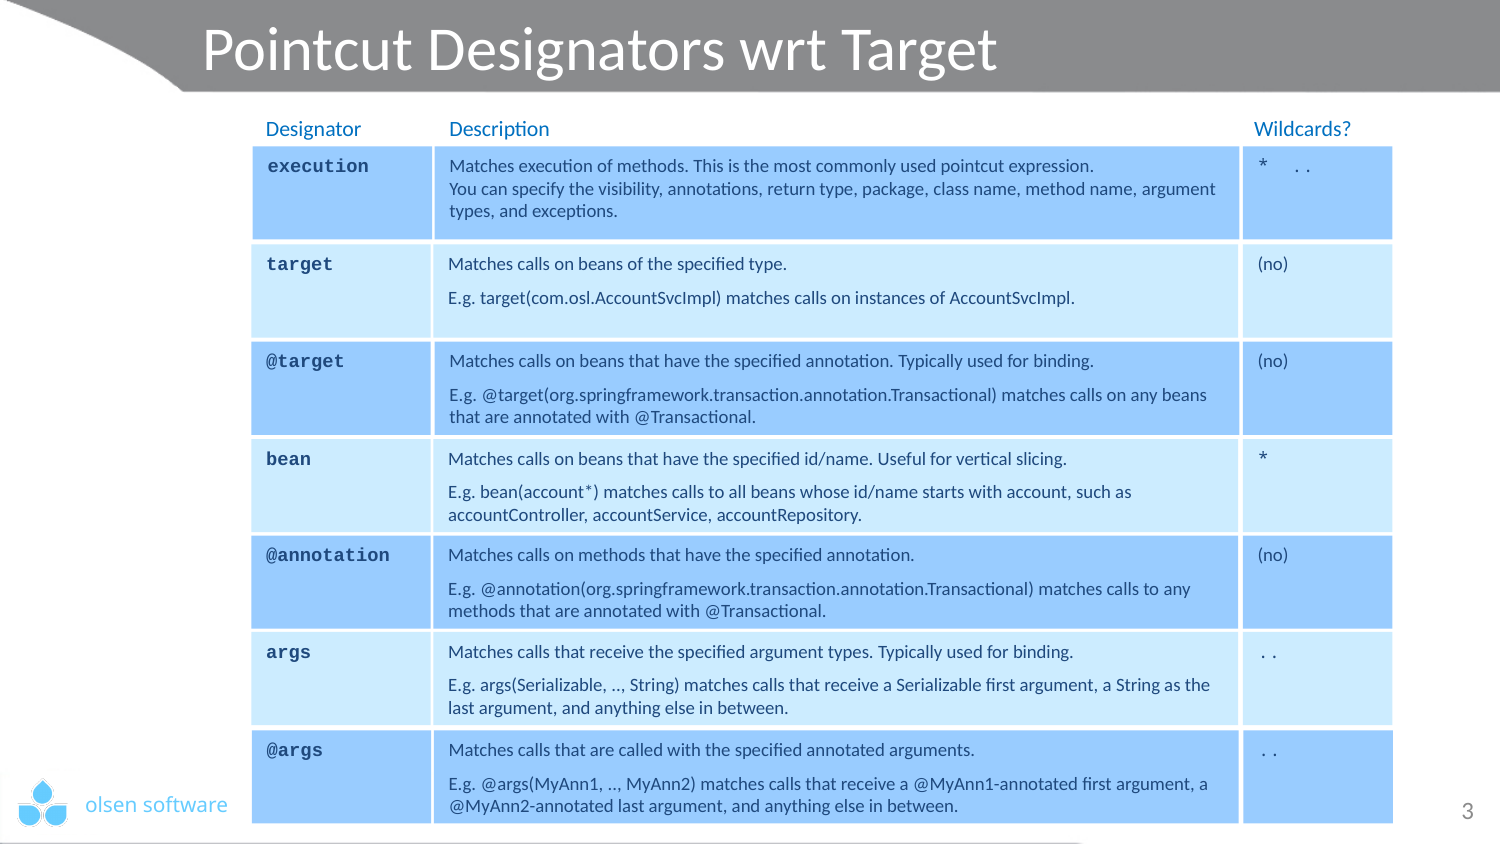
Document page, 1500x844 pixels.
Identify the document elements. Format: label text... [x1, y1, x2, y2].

text_box Matches calls on beans of the specified type. E.g. target(com.osl.AccountSvcImpl) matches calls on instances of AccountSvcImpl. [433, 244, 1239, 338]
text_box (no) [1242, 341, 1393, 435]
footer 3 [1435, 781, 1500, 838]
text_box @args [251, 730, 432, 824]
text_box @annotation [251, 535, 431, 629]
text_box * .. [1242, 146, 1393, 240]
text_box bean [251, 439, 431, 533]
text_box (no) [1242, 244, 1393, 338]
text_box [250, 106, 1390, 142]
text_box .. [1242, 631, 1393, 726]
text_box execution [252, 150, 433, 240]
text_box Matches calls that receive the specified argument types. Typically used for binding. E.g. args(Serializable, .., String) matches calls that receive a Serializable first argument, a String as the last argument, and anything else in between. [433, 631, 1239, 726]
text_box .. [1243, 730, 1393, 824]
text_box @target [251, 341, 431, 435]
text_box * [1242, 439, 1393, 533]
text_box Matches calls on beans that have the specified id/name. Useful for vertical slicing. E.g. bean(account*) matches calls to all beans whose id/name starts with account, such as accountController, accountService, accountRepository. [433, 439, 1239, 533]
text_box Matches calls on methods that have the specified annotation. E.g. @annotation(org.springframework.transaction.annotation.Transactional) matches calls to any methods that are annotated with @Transactional. [433, 535, 1239, 629]
text_box (no) [1242, 535, 1393, 629]
text_box Matches calls that are called with the specified annotated arguments. E.g. @args(MyAnn1, .., MyAnn2) matches calls that receive a @MyAnn1-annotated first argument, a @MyAnn2-annotated last argument, and anything else in between. [433, 730, 1239, 824]
text_box args [251, 631, 431, 726]
picture [0, 0, 1500, 844]
text_box Matches calls on beans that have the specified annotation. Typically used for binding. E.g. @target(org.springframework.transaction.annotation.Transactional) matches calls on any beans that are annotated with @Transactional. [434, 341, 1240, 435]
text_box Matches execution of methods. This is the most commonly used pointcut expression. You can specify the visibility, annotations, return type, package, class name, method name, argument types, and exceptions. [434, 151, 1240, 240]
title Pointcut Designators wrt Target [187, 0, 1426, 93]
text_box target [251, 244, 431, 338]
